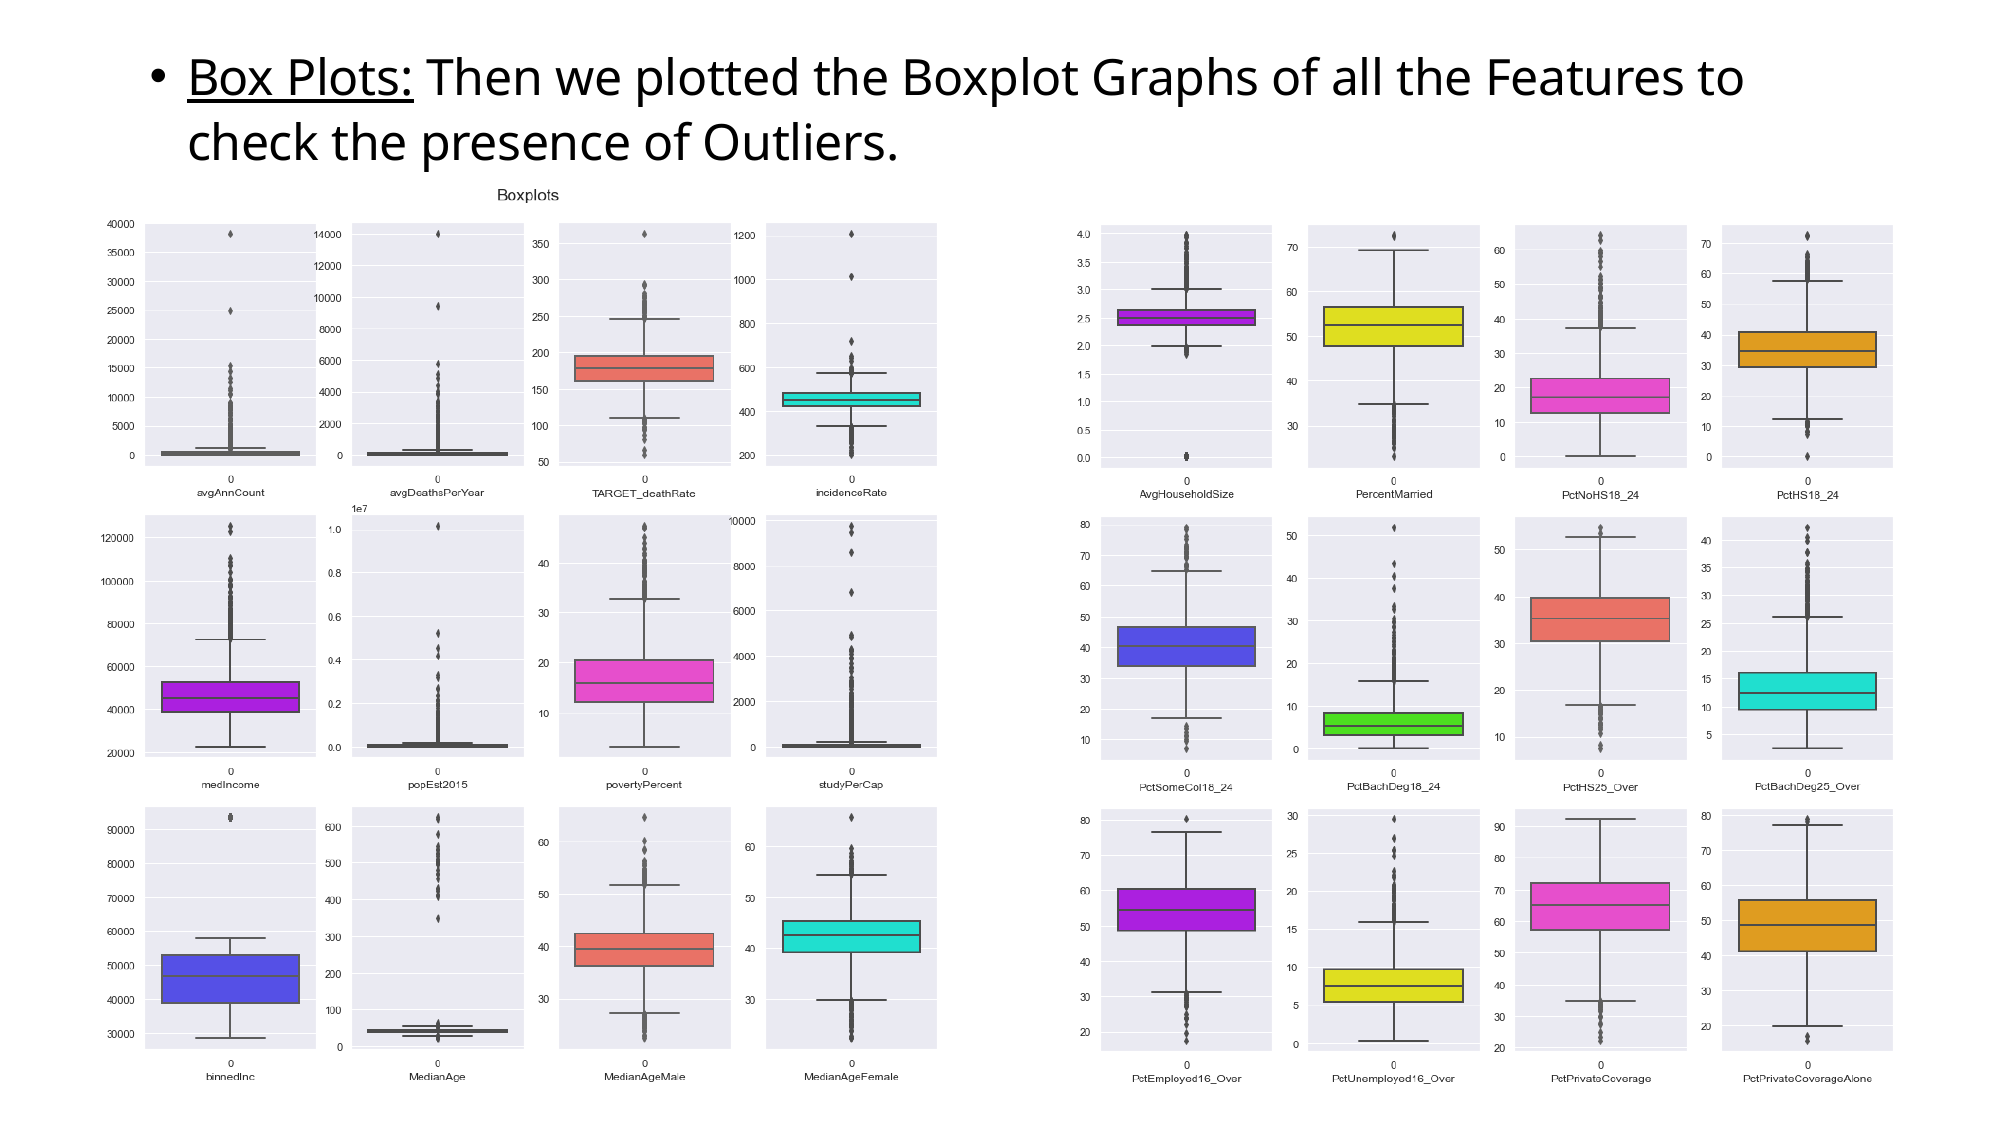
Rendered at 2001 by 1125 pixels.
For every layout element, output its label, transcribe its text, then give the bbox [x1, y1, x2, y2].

picture [92, 182, 951, 1094]
picture [1048, 210, 1907, 1094]
list Box Plots: Then we plotted the Boxplot Graphs of all the Features to check the presence of Outliers. [134, 31, 1866, 175]
